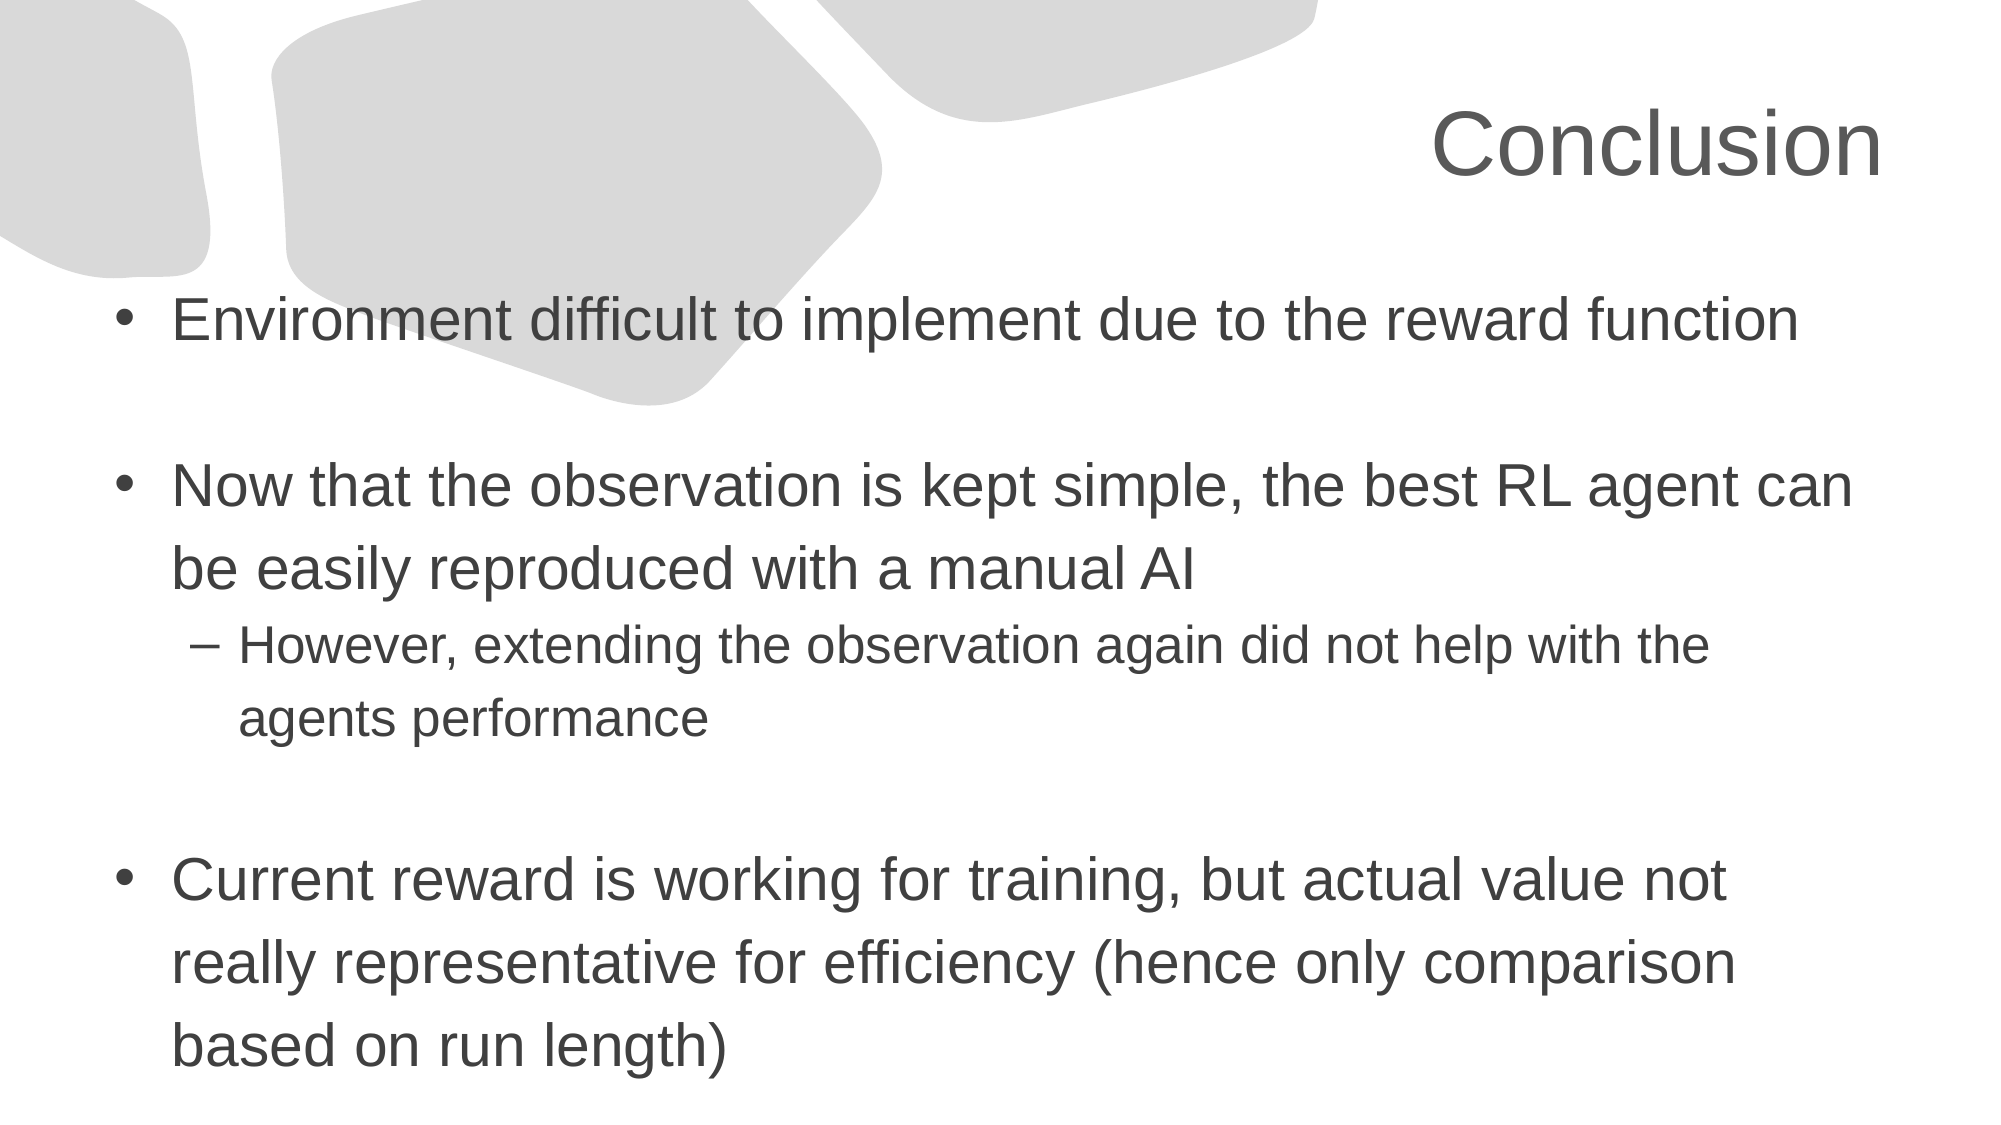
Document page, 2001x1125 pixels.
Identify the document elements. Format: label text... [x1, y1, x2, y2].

title Conclusion [99, 45, 1900, 233]
list Environment difficult to implement due to the reward function Now that the observation is kept simple, the best RL agent can be easily reproduced with a manual AI However, extending the observation again did not help with the agents performance Current reward is working for training, but actual value not really representative for efficiency (hence only comparison based on run length) [99, 262, 1900, 1092]
